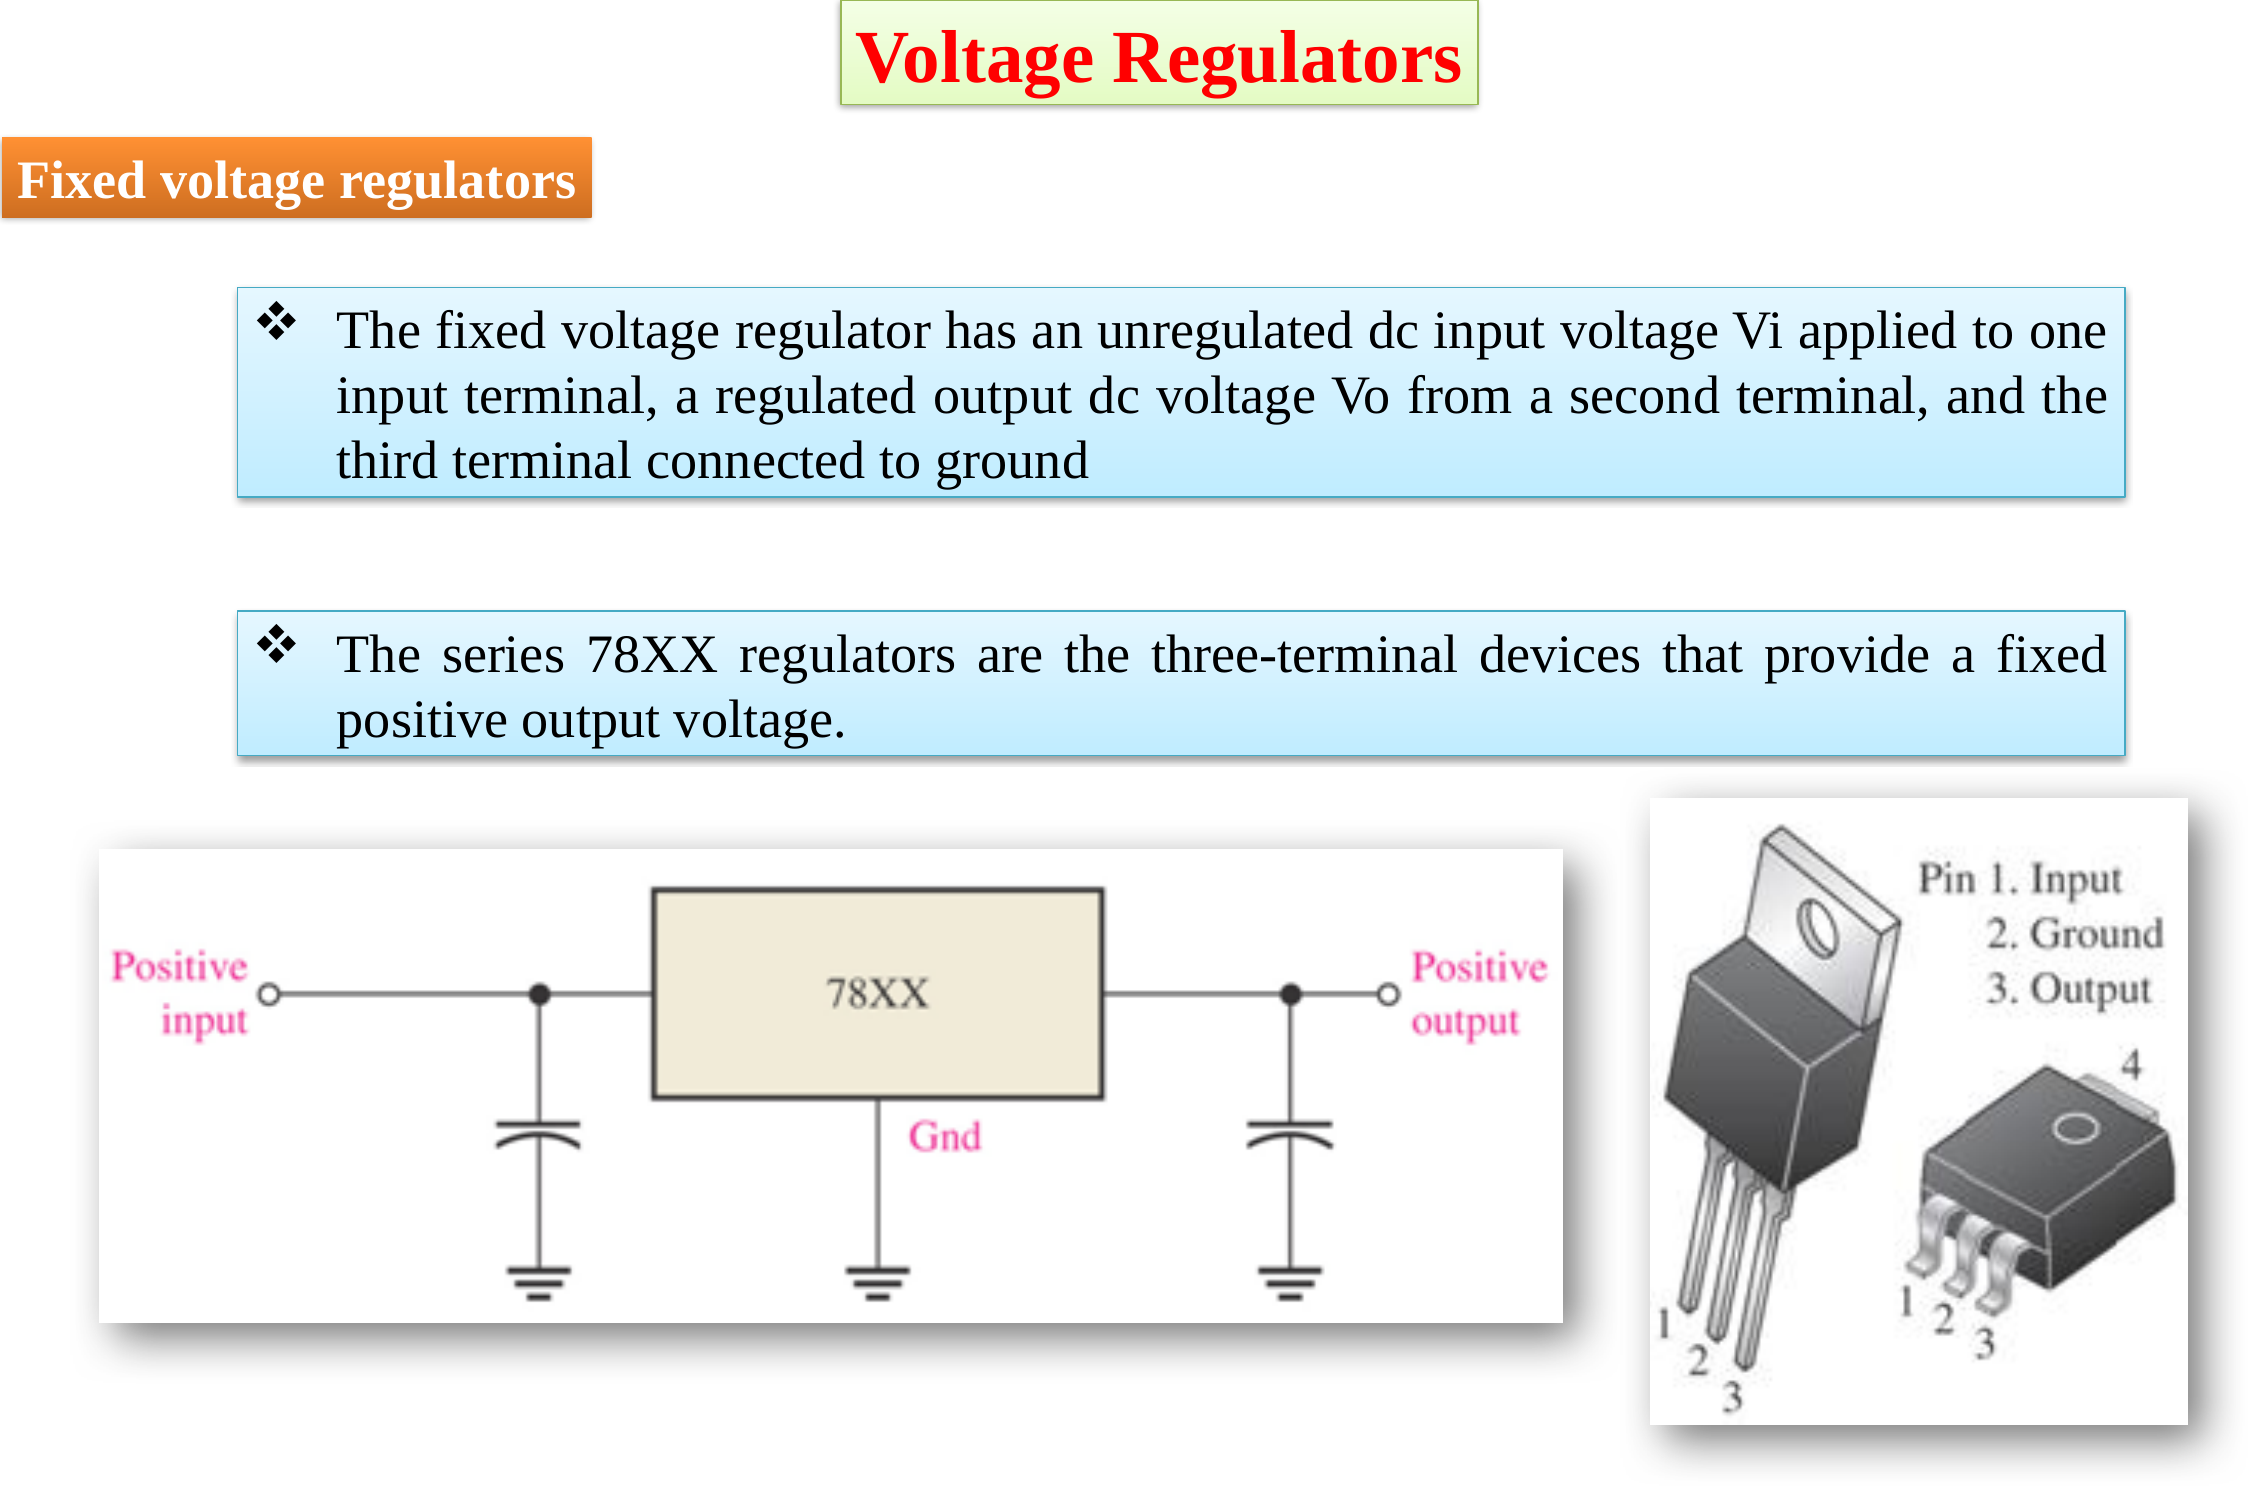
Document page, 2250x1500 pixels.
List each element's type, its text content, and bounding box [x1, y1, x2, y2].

picture [1649, 798, 2188, 1426]
text_box The series 78XX regulators are the three-terminal devices that provide a fixed positive output voltage. [237, 610, 2126, 756]
text_box Voltage Regulators [840, 0, 1479, 105]
picture [99, 849, 1563, 1323]
text_box The fixed voltage regulator has an unregulated dc input voltage Vi applied to one input terminal, a regulated output dc voltage Vo from a second terminal, and the third terminal connected to ground [237, 287, 2126, 498]
text_box Fixed voltage regulators [2, 137, 592, 218]
